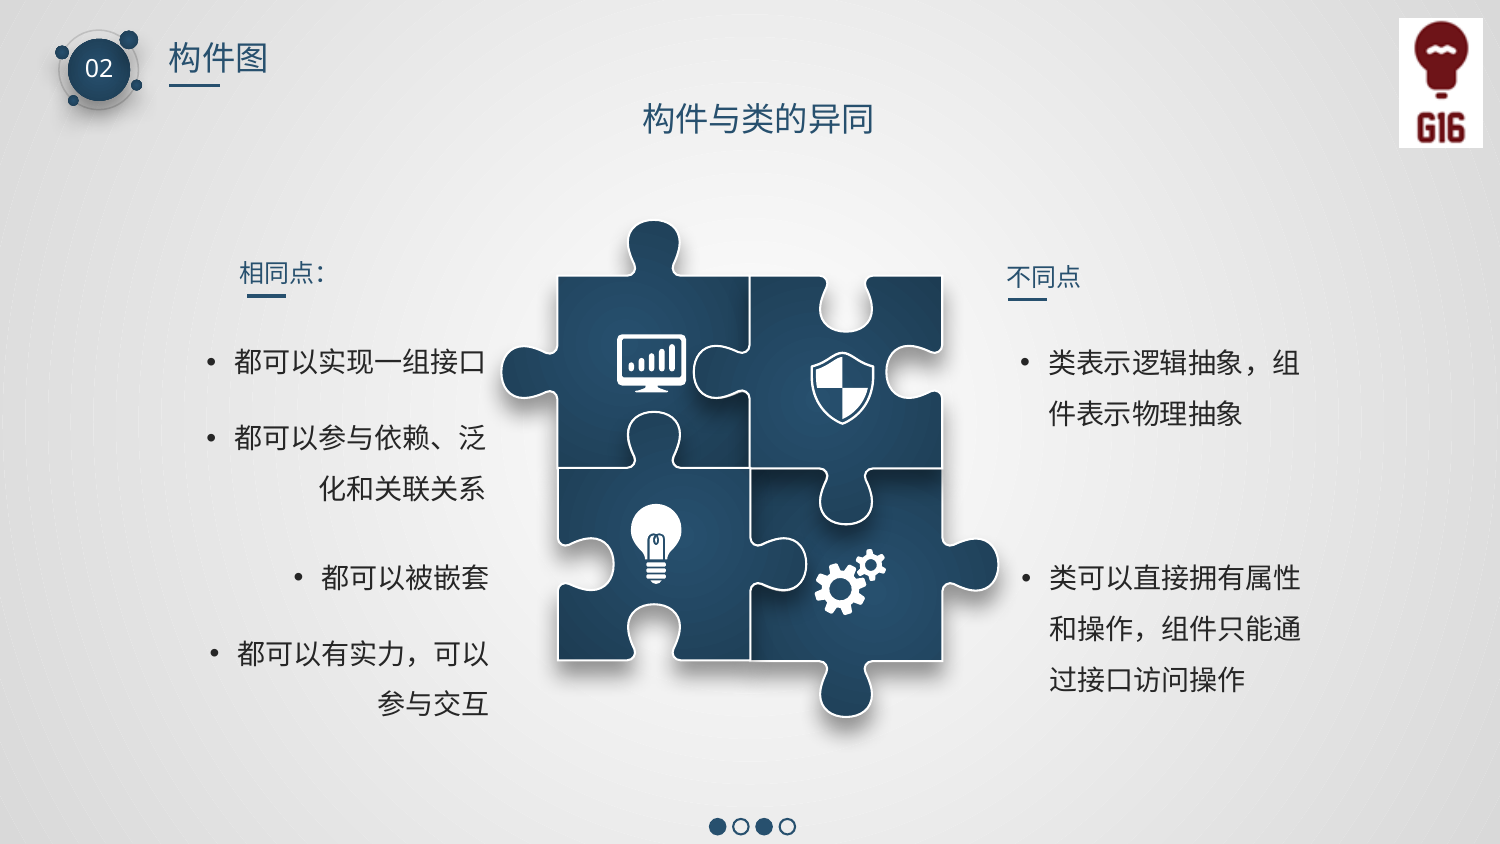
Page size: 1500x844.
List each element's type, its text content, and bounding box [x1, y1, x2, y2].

picture [1399, 18, 1483, 148]
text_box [810, 351, 875, 425]
text_box [692, 274, 944, 526]
text_box 构件与类的异同 [627, 91, 890, 146]
text_box 都可以参与依赖、泛化和关联关系 [179, 396, 502, 513]
text_box 不同点 [991, 253, 1341, 299]
text_box 都可以有实力，可以参与交互 [182, 611, 505, 728]
text_box [502, 218, 748, 466]
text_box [630, 503, 682, 584]
text_box 相同点： [4, 250, 355, 296]
text_box 02 [70, 45, 129, 91]
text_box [617, 334, 687, 393]
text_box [814, 548, 887, 616]
text_box [556, 410, 808, 662]
text_box [766, 496, 1000, 719]
text_box 都可以实现一组接口 [179, 320, 502, 386]
text_box 类表示逻辑抽象，组件表示物理抽象 [1005, 321, 1327, 438]
text_box 类可以直接拥有属性和操作，组件只能通过接口访问操作 [1006, 536, 1329, 704]
text_box 都可以被嵌套 [182, 535, 505, 602]
text_box 构件图 [154, 30, 284, 85]
